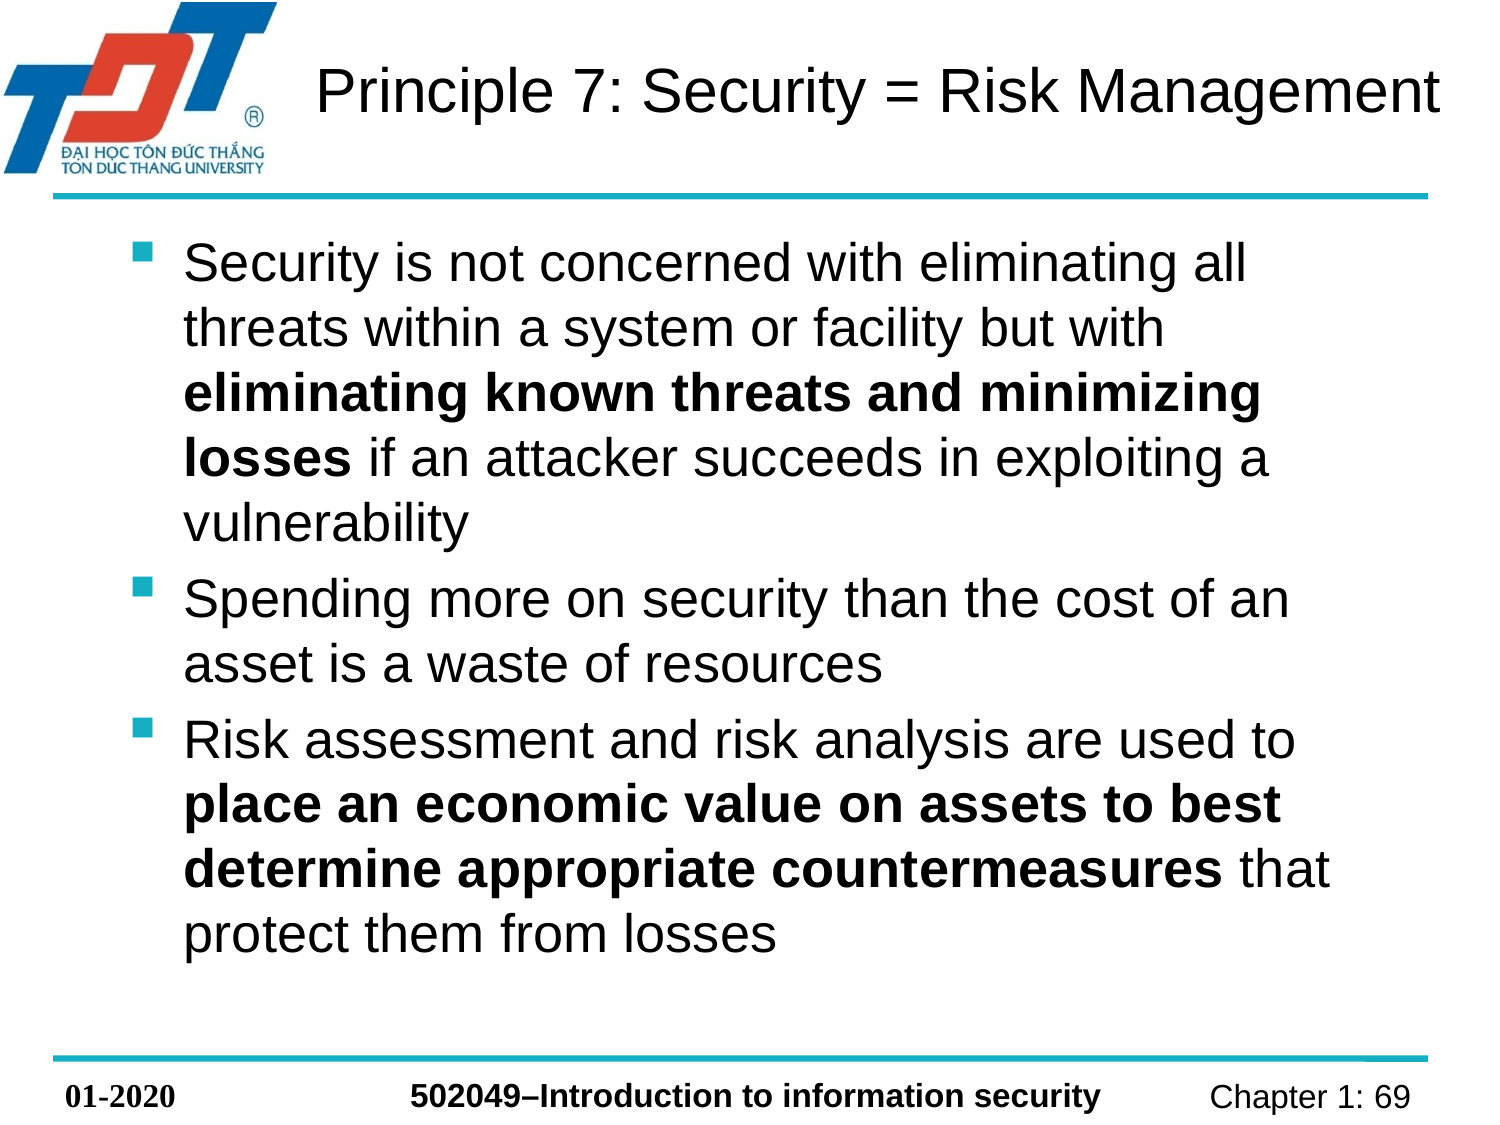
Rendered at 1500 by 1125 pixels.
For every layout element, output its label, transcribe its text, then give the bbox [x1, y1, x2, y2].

text_box Principle 7: Security = Risk Management [301, 42, 1471, 230]
list Security is not concerned with eliminating all threats within a system or facility but with eliminating known threats and minimizing losses if an attacker succeeds in exploiting a vulnerability Spending more on security than the cost of an asset is a waste of resources Risk assessment and risk analysis are used to place an economic value on assets to best determine appropriate countermeasures that protect them from losses [112, 220, 1388, 1035]
picture [3, 2, 277, 174]
